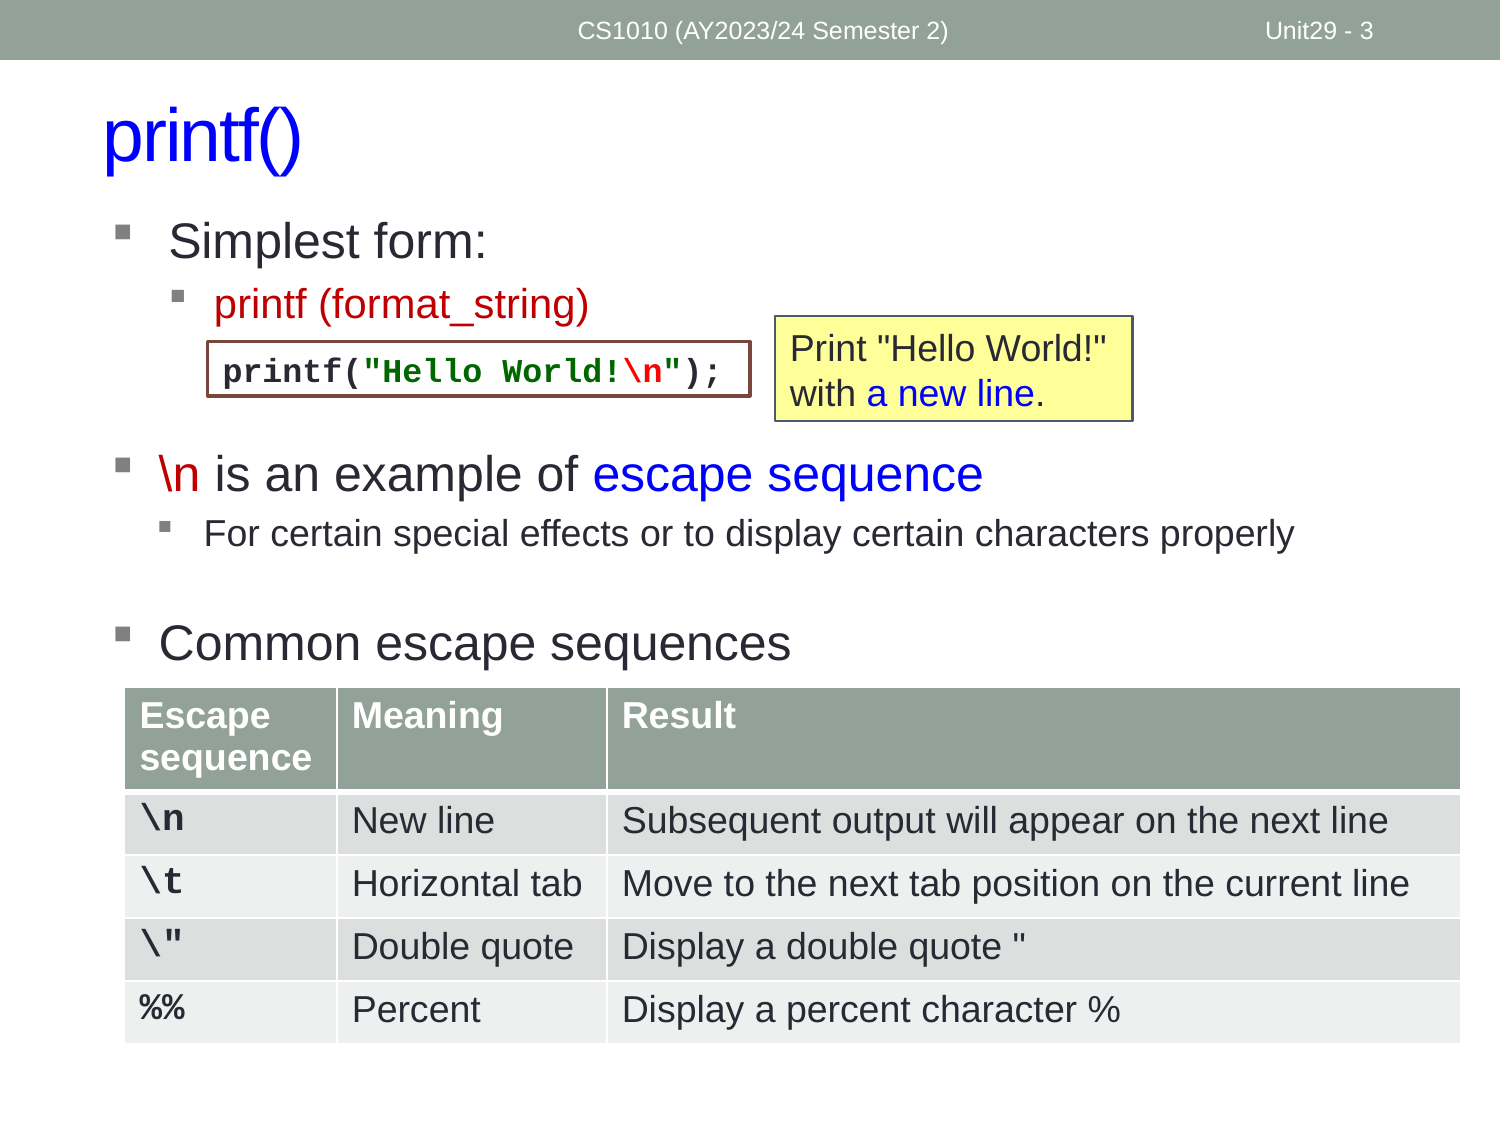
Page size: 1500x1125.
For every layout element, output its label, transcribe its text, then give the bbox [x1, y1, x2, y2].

table_header Result [608, 688, 1460, 789]
table_cell \t [125, 856, 336, 917]
table_cell Display a double quote " [608, 919, 1460, 980]
text_box Print "Hello World!" with a new line. [773, 314, 1135, 423]
table_cell \" [125, 919, 336, 980]
slide_number Unit29 - 3 [1250, 3, 1425, 57]
table_cell Subsequent output will appear on the next line [608, 795, 1460, 854]
text_box Simplest form: printf (format_string) \n is an example of escape sequence For certain special effects or to display certain characters properly Common escape sequences [96, 200, 1447, 1125]
footer CS1010 (AY2023/24 Semester 2) [562, 3, 1238, 57]
table_cell New line [338, 795, 606, 854]
table_cell Display a percent character % [608, 982, 1460, 1043]
title printf() [87, 62, 1463, 200]
table_header Meaning [338, 688, 606, 789]
table_header Escape sequence [125, 688, 336, 789]
table_cell Percent [338, 982, 606, 1043]
table_cell Double quote [338, 919, 606, 980]
text_box printf("Hello World!\n"); [206, 339, 752, 398]
table_cell Move to the next tab position on the current line [608, 856, 1460, 917]
table_cell %% [125, 982, 336, 1043]
table_cell Horizontal tab [338, 856, 606, 917]
table_cell \n [125, 795, 336, 854]
